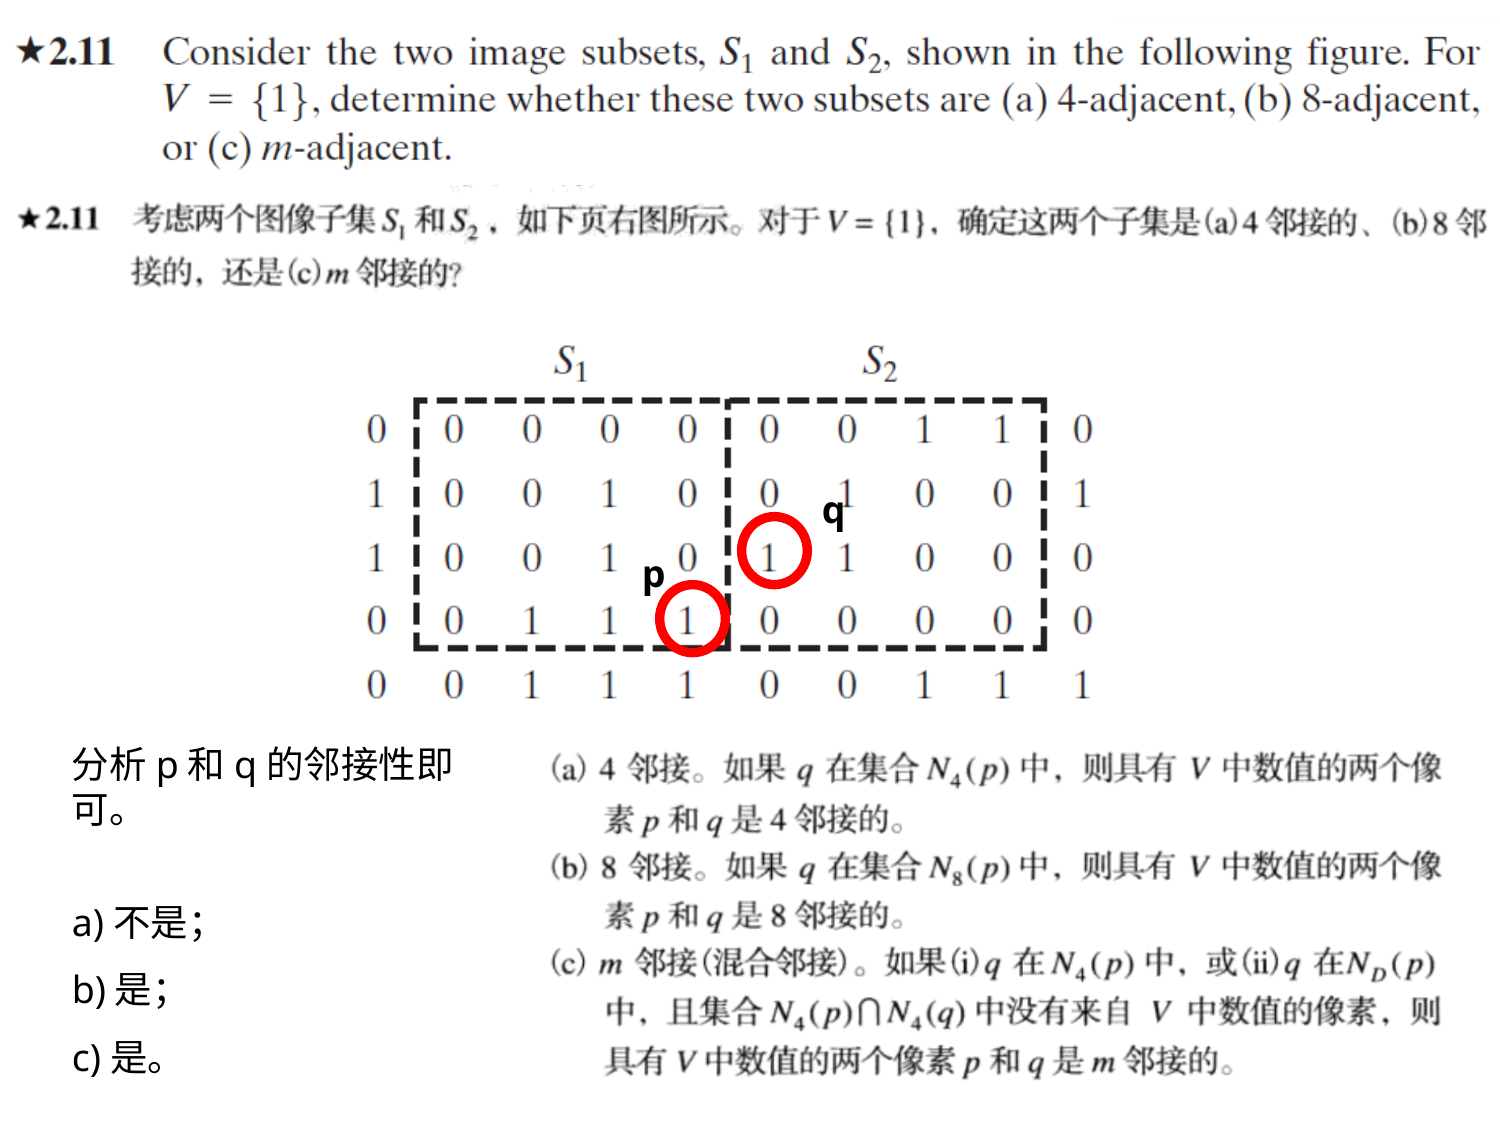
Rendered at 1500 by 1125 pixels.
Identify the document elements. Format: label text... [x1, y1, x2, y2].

picture [326, 313, 1124, 730]
picture [0, 185, 1500, 301]
picture [522, 733, 1479, 1107]
text_box 分析p和q的邻接性即可。 a)不是； b)是； c)是。 [57, 733, 493, 1087]
picture [0, 18, 1500, 178]
